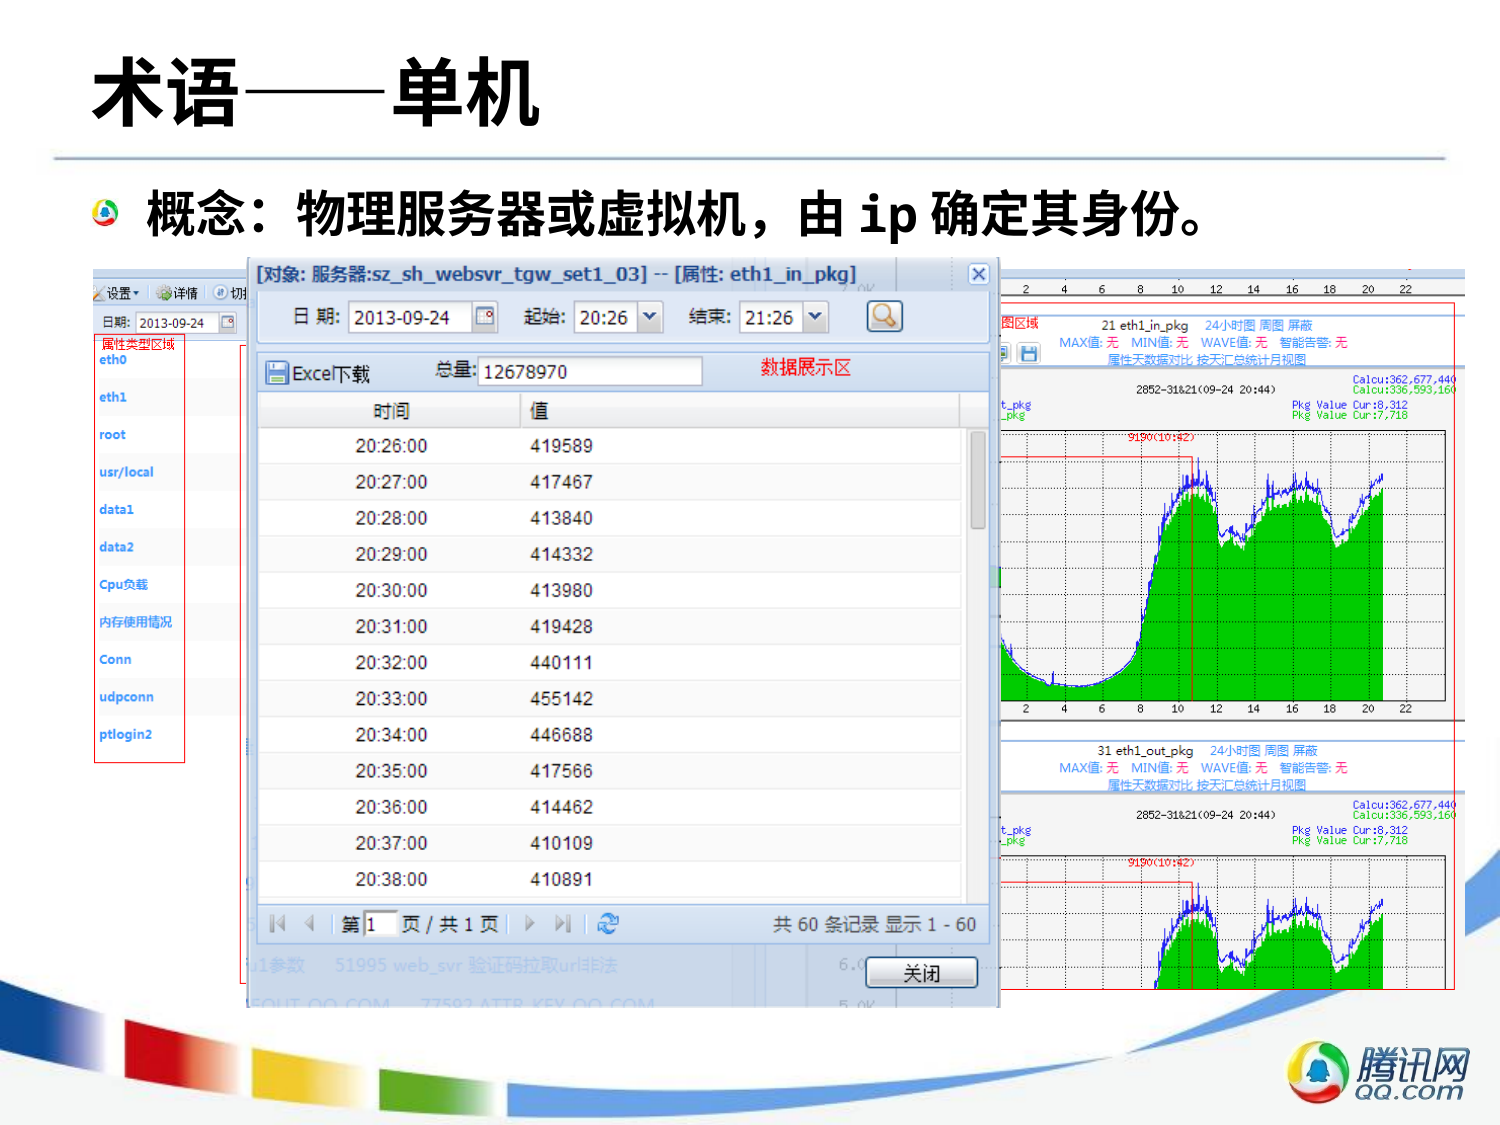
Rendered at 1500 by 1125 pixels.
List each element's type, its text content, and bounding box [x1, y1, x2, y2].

title 术语——单机 [74, 30, 1426, 151]
list 概念：物理服务器或虚拟机，由ip确定其身份。 [74, 174, 1426, 918]
picture [0, 0, 1500, 1125]
